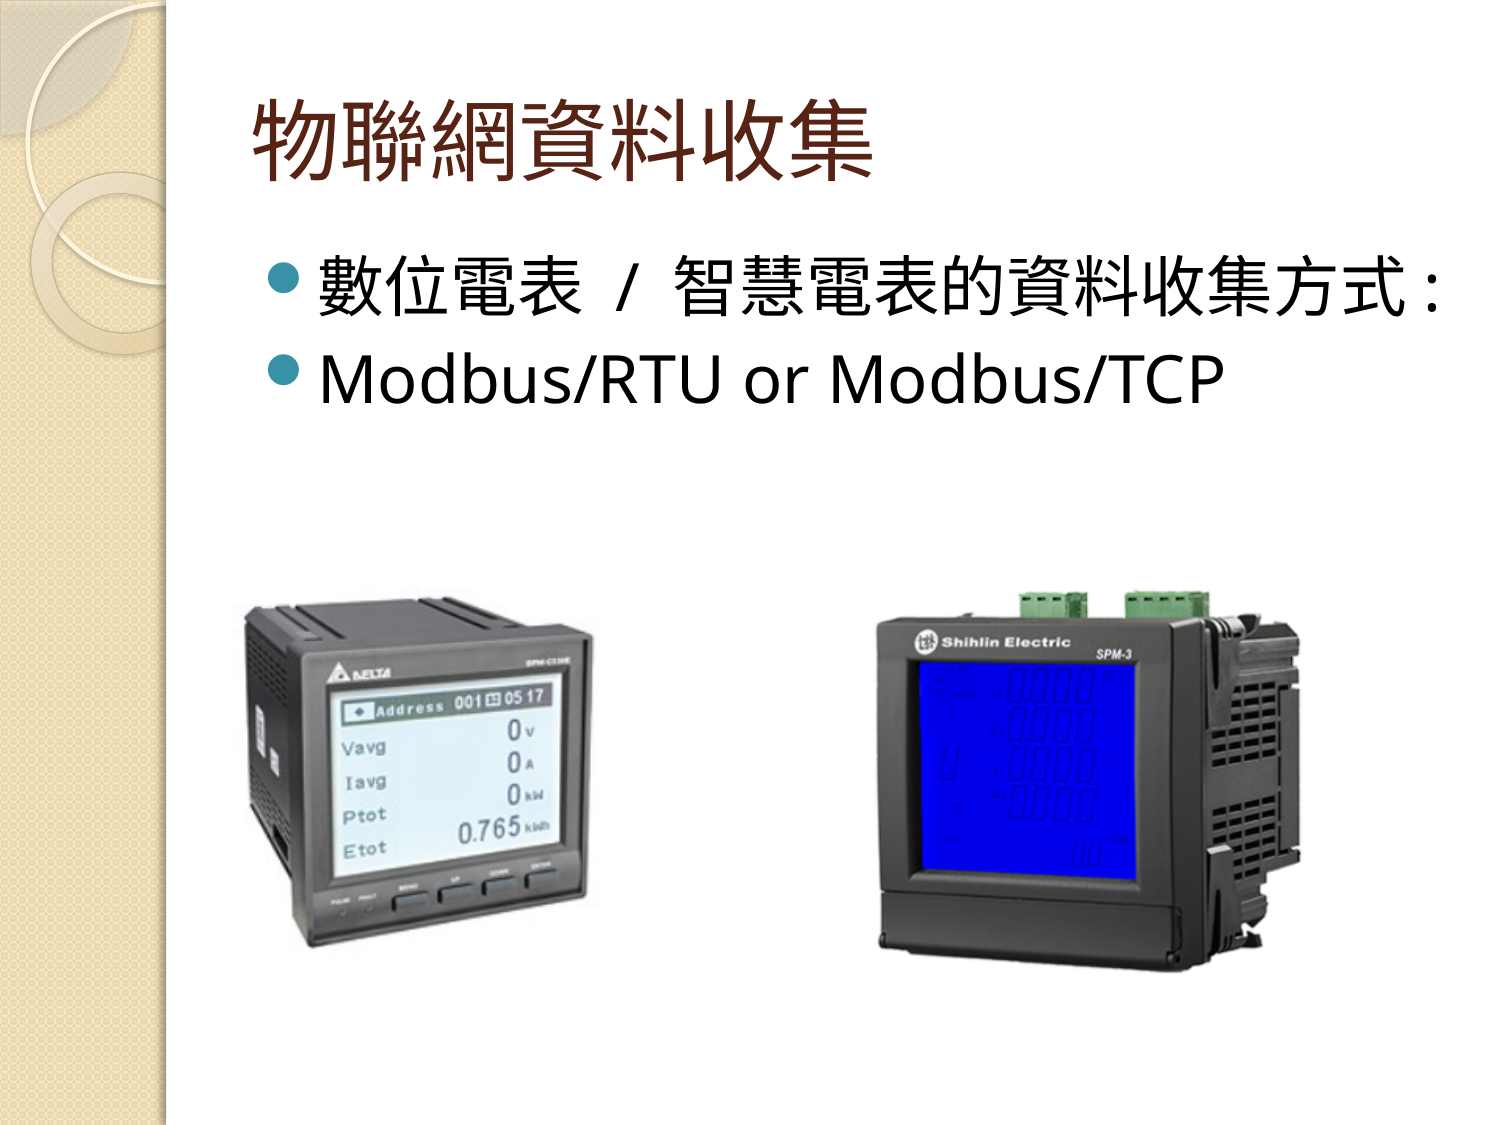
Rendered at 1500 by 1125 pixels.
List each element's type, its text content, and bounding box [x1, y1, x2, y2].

picture [861, 573, 1311, 987]
title 物聯網資料收集 [235, 45, 1466, 233]
picture [210, 585, 616, 955]
list 數位電表 / 智慧電表的資料收集方式: Modbus/RTU or Modbus/TCP [235, 237, 1466, 1025]
